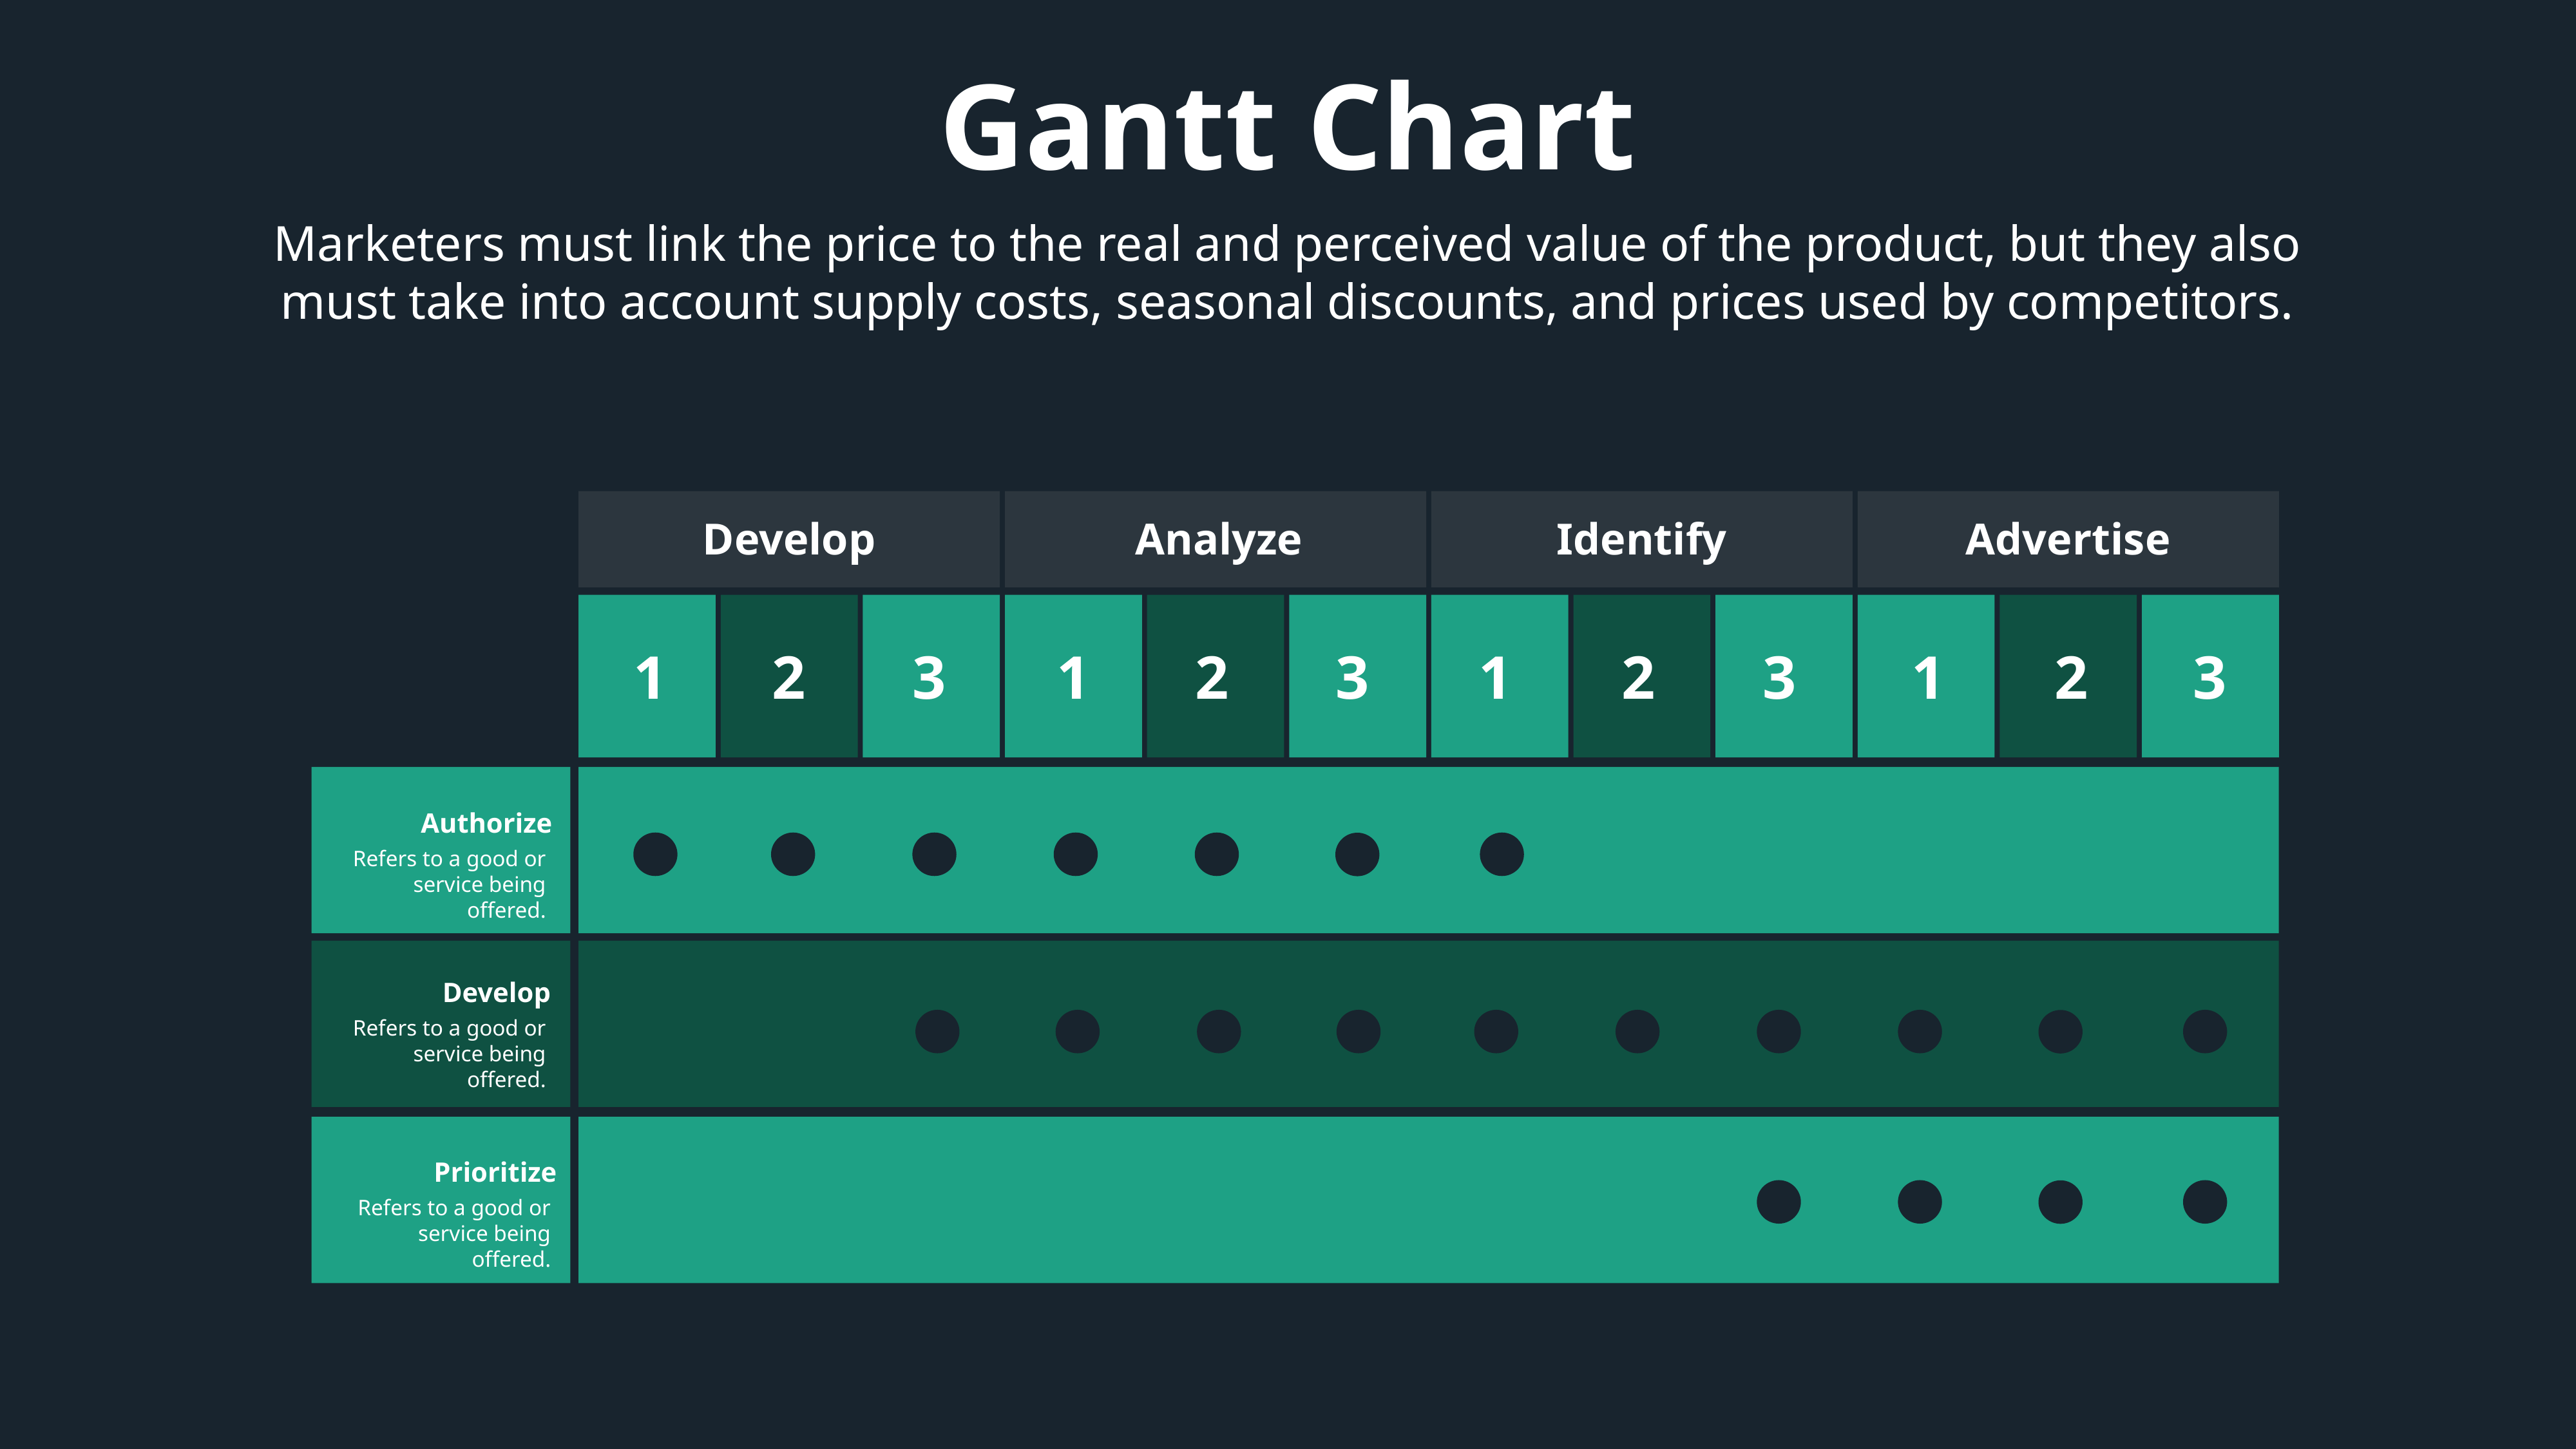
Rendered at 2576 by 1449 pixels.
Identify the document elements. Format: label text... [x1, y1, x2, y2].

text_box Advertise [1956, 507, 2180, 568]
text_box [2038, 1010, 2083, 1054]
text_box [578, 594, 716, 758]
text_box 3 [1753, 635, 1806, 716]
text_box [1055, 1009, 1100, 1054]
text_box 3 [2183, 635, 2237, 716]
text_box [1757, 1180, 1801, 1224]
text_box [1336, 1009, 1381, 1054]
text_box [1335, 833, 1380, 876]
text_box 1 [1047, 635, 1100, 716]
text_box [1615, 1009, 1660, 1054]
text_box Refers to a good or service being offered. [330, 1009, 556, 1097]
text_box [1431, 491, 1853, 588]
text_box 3 [902, 635, 956, 716]
text_box [311, 940, 571, 1108]
text_box [578, 940, 2280, 1108]
text_box [578, 766, 2280, 934]
text_box [1004, 594, 1143, 758]
text_box 2 [762, 635, 816, 716]
text_box 1 [1902, 635, 1956, 716]
text_box [1999, 594, 2137, 758]
text_box [1857, 594, 1996, 758]
text_box Authorize [411, 801, 562, 844]
text_box [1898, 1009, 1942, 1054]
text_box [633, 832, 678, 876]
text_box [1053, 832, 1098, 876]
text_box [915, 1009, 960, 1054]
text_box [770, 832, 816, 876]
text_box [1857, 491, 2280, 588]
text_box 2 [2045, 635, 2099, 716]
text_box [1194, 832, 1239, 876]
text_box [1004, 491, 1427, 588]
text_box 2 [1185, 635, 1239, 716]
text_box Analyze [1125, 507, 1313, 568]
text_box [578, 1116, 2280, 1283]
text_box [578, 491, 1000, 588]
text_box 3 [1326, 635, 1379, 716]
text_box [1757, 1009, 1801, 1054]
text_box Identify [1547, 507, 1737, 568]
text_box 1 [1469, 635, 1523, 716]
text_box 1 [624, 635, 678, 716]
text_box [720, 594, 859, 758]
text_box [1480, 832, 1524, 876]
text_box [311, 766, 571, 934]
text_box Marketers must link the price to the real and perceived value of the product, but they also must take into account supply costs, seasonal discounts, and prices used by competitors. [215, 207, 2361, 334]
text_box [311, 1116, 571, 1283]
text_box [1572, 594, 1711, 758]
text_box Gantt Chart [930, 47, 1646, 198]
text_box Refers to a good or service being offered. [335, 1189, 561, 1276]
text_box [862, 594, 1000, 758]
text_box [1474, 1009, 1518, 1054]
text_box [1431, 594, 1569, 758]
text_box Refers to a good or service being offered. [330, 840, 556, 927]
text_box 2 [1612, 635, 1666, 716]
text_box [1288, 594, 1427, 758]
text_box [1197, 1009, 1241, 1054]
text_box [2141, 594, 2280, 758]
text_box [1715, 594, 1853, 758]
text_box [912, 832, 957, 876]
text_box [2182, 1180, 2228, 1224]
text_box Prioritize [424, 1150, 567, 1193]
text_box [1898, 1180, 1942, 1224]
text_box [2182, 1009, 2228, 1054]
text_box [1147, 594, 1284, 758]
text_box [2038, 1180, 2083, 1224]
text_box Develop [433, 971, 560, 1013]
text_box Develop [693, 507, 886, 568]
